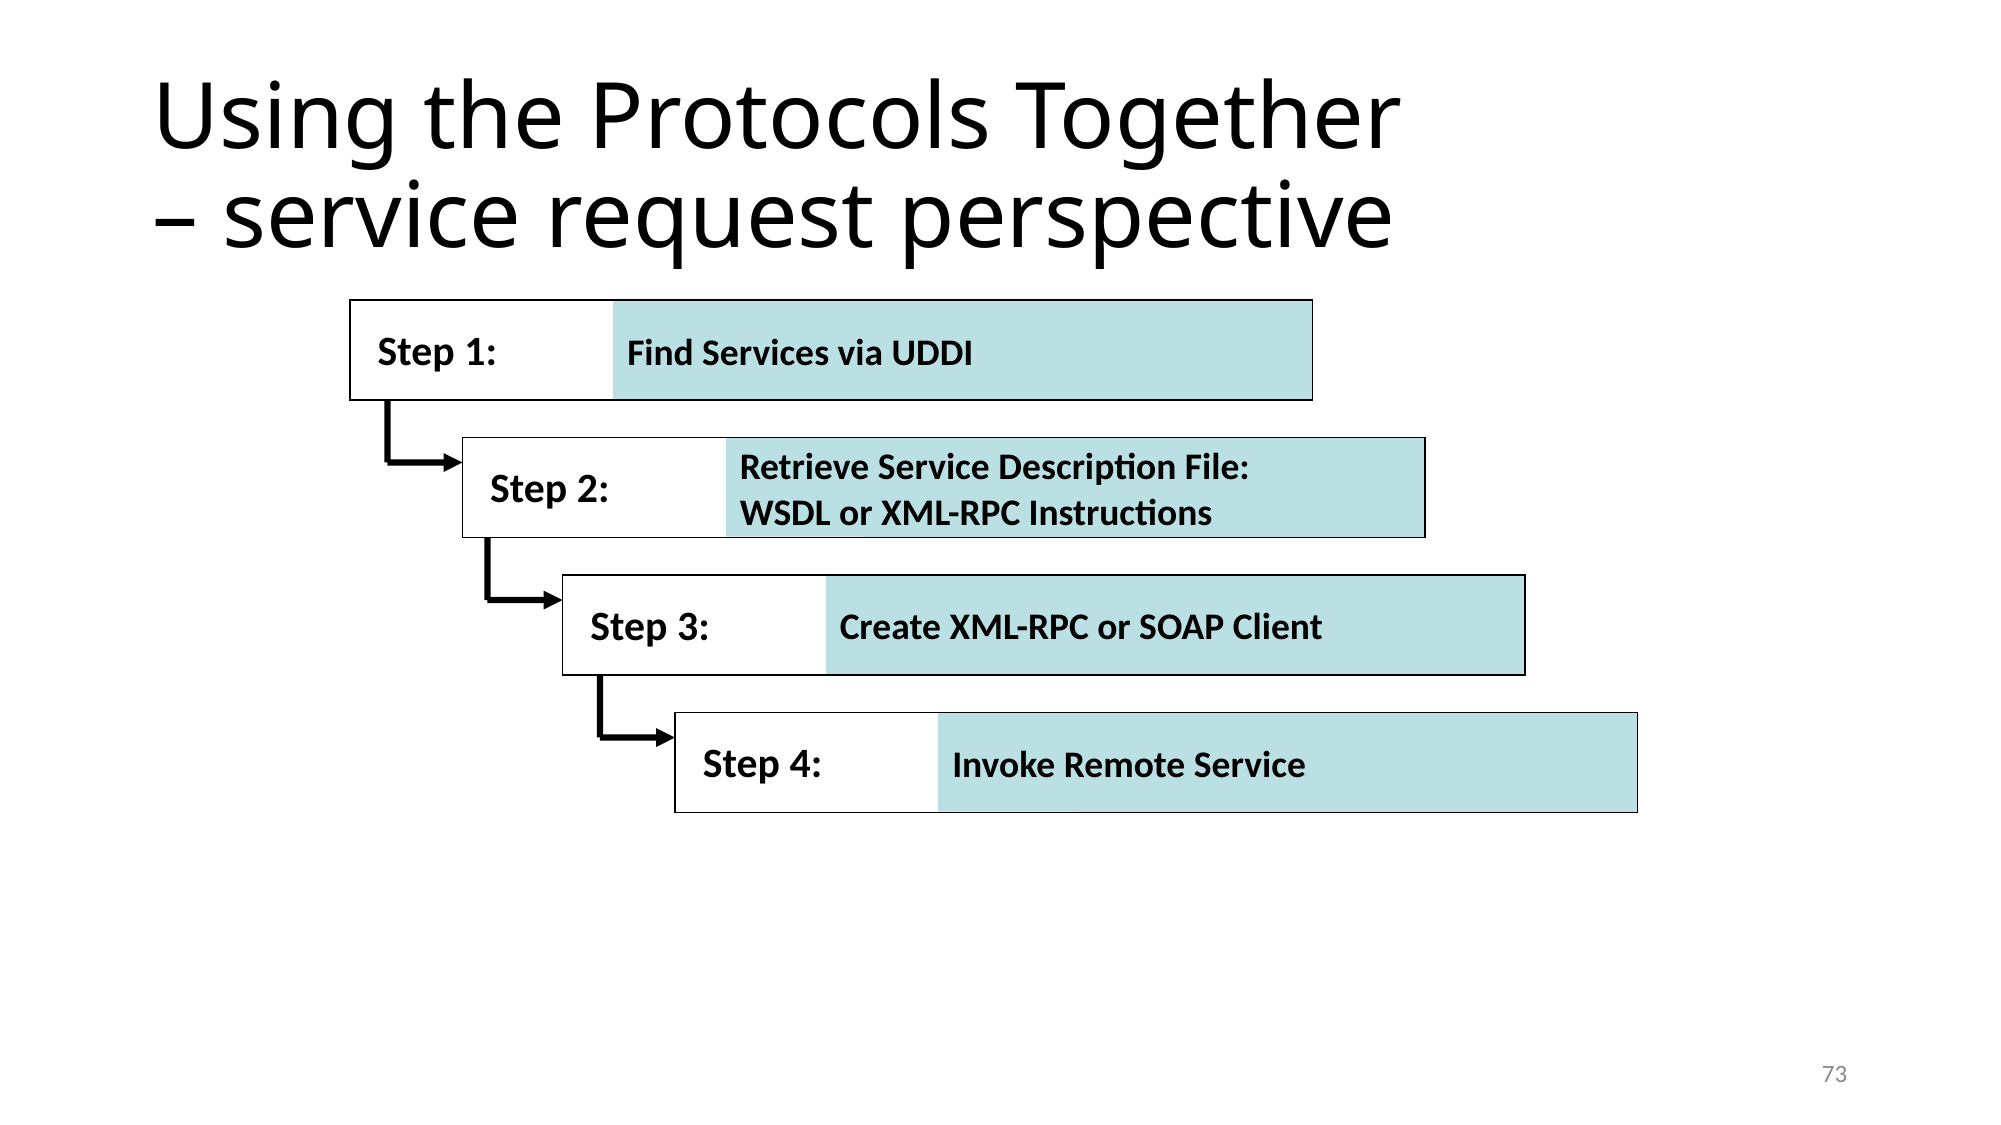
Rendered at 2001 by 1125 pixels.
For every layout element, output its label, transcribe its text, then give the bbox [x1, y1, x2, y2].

text_box [488, 593, 563, 607]
slide_number 73 [1412, 1042, 1863, 1103]
text_box [388, 456, 463, 469]
text_box [674, 712, 1638, 813]
title Using the Protocols Together – service request perspective [137, 59, 1863, 278]
text_box [349, 299, 1313, 400]
text_box [562, 575, 1525, 675]
text_box [601, 731, 676, 744]
text_box [462, 437, 1425, 538]
